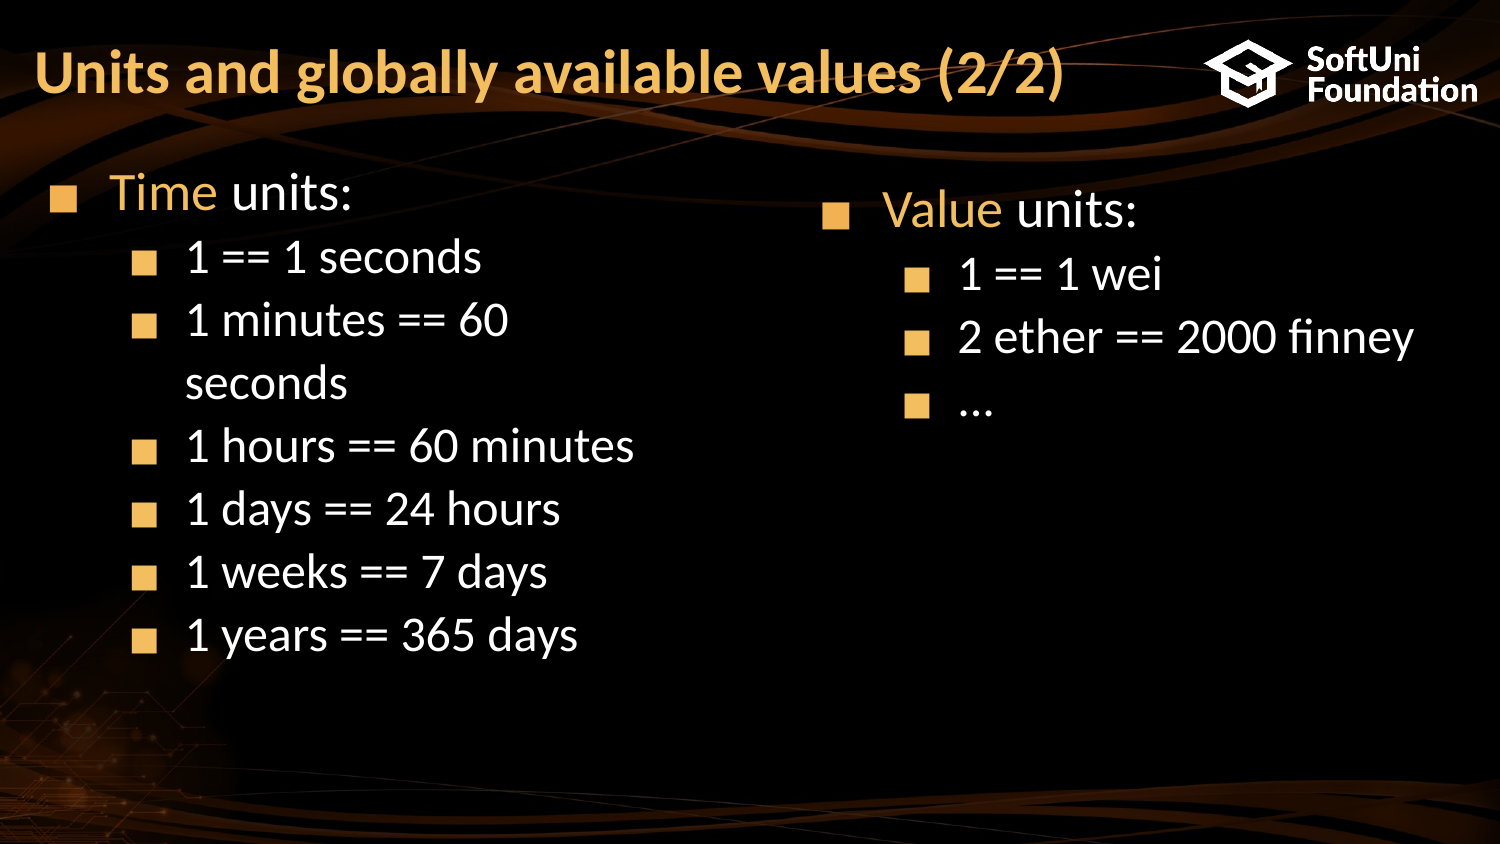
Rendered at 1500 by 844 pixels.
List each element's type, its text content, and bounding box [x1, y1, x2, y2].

picture [0, 0, 1500, 844]
list Value units: 1 == 1 wei 2 ether == 2000 finney ... [796, 158, 1448, 844]
list Time units: 1 == 1 seconds 1 minutes == 60 seconds 1 hours == 60 minutes 1 days == 24 hours 1 weeks == 7 days 1 years == 365 days [23, 142, 675, 827]
title Units and globally available values (2/2) [23, 4, 1202, 142]
